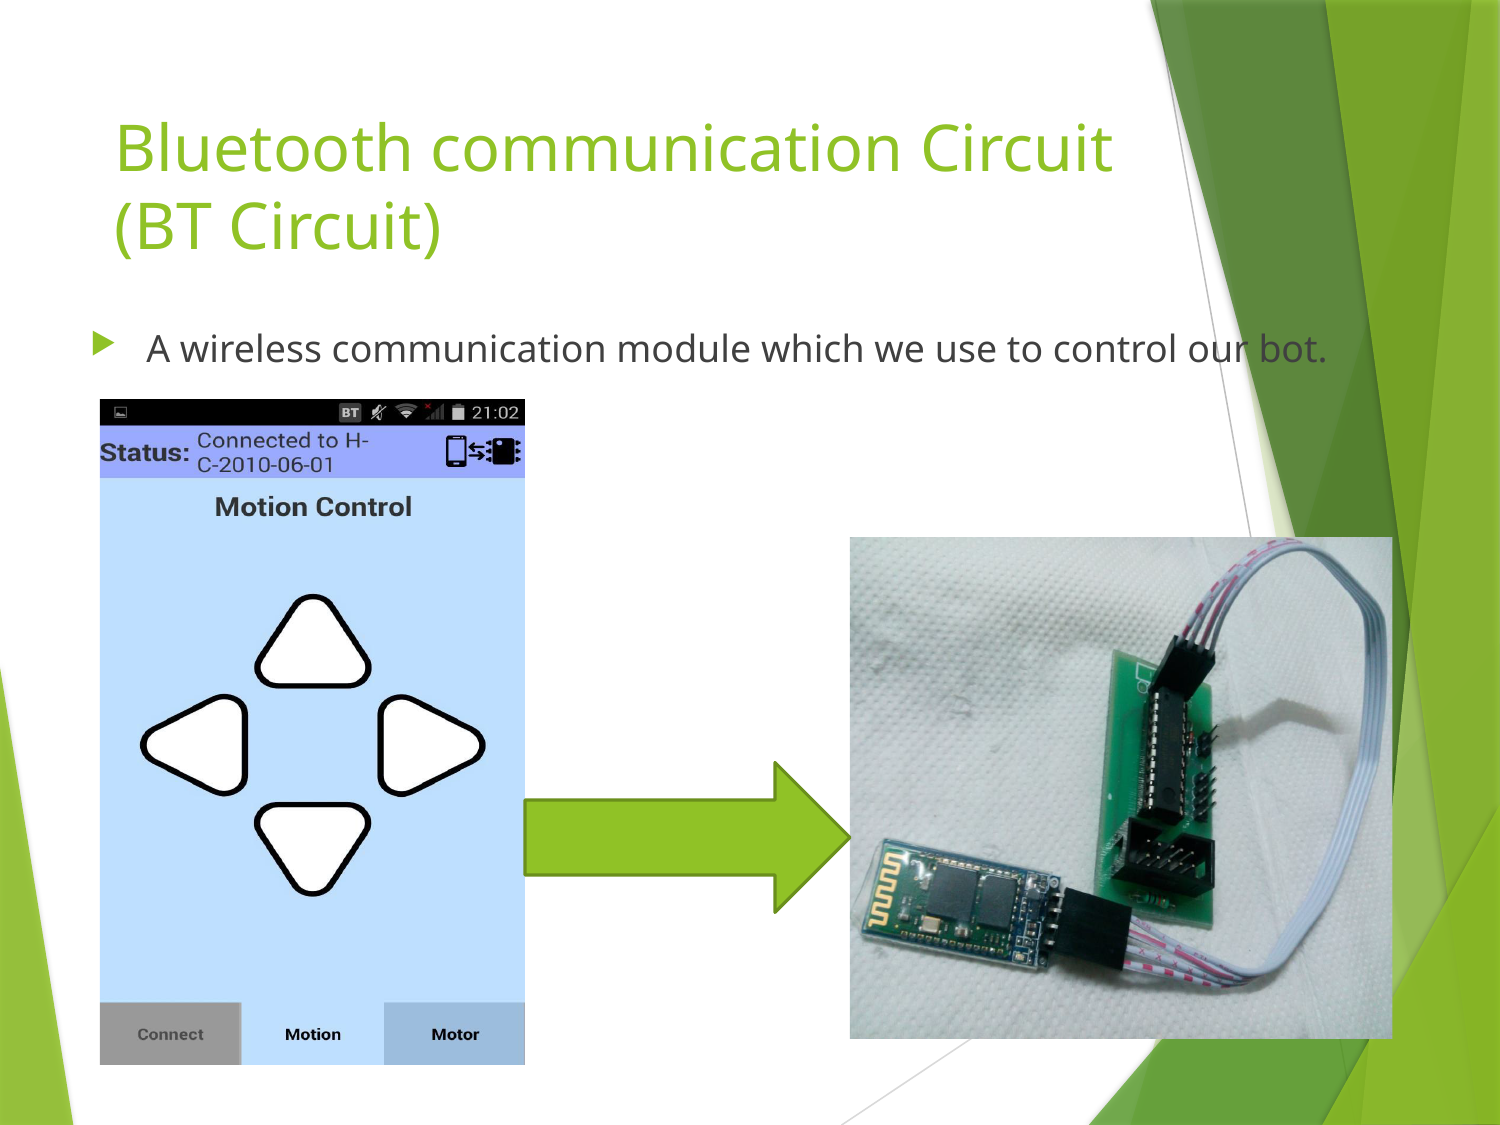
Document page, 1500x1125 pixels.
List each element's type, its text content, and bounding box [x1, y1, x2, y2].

picture [849, 536, 1393, 1039]
text_box [529, 761, 844, 914]
picture [99, 399, 526, 1065]
title Bluetooth communication Circuit (BT Circuit) [99, 99, 1142, 317]
list A wireless communication module which we use to control our bot. [75, 317, 1425, 500]
